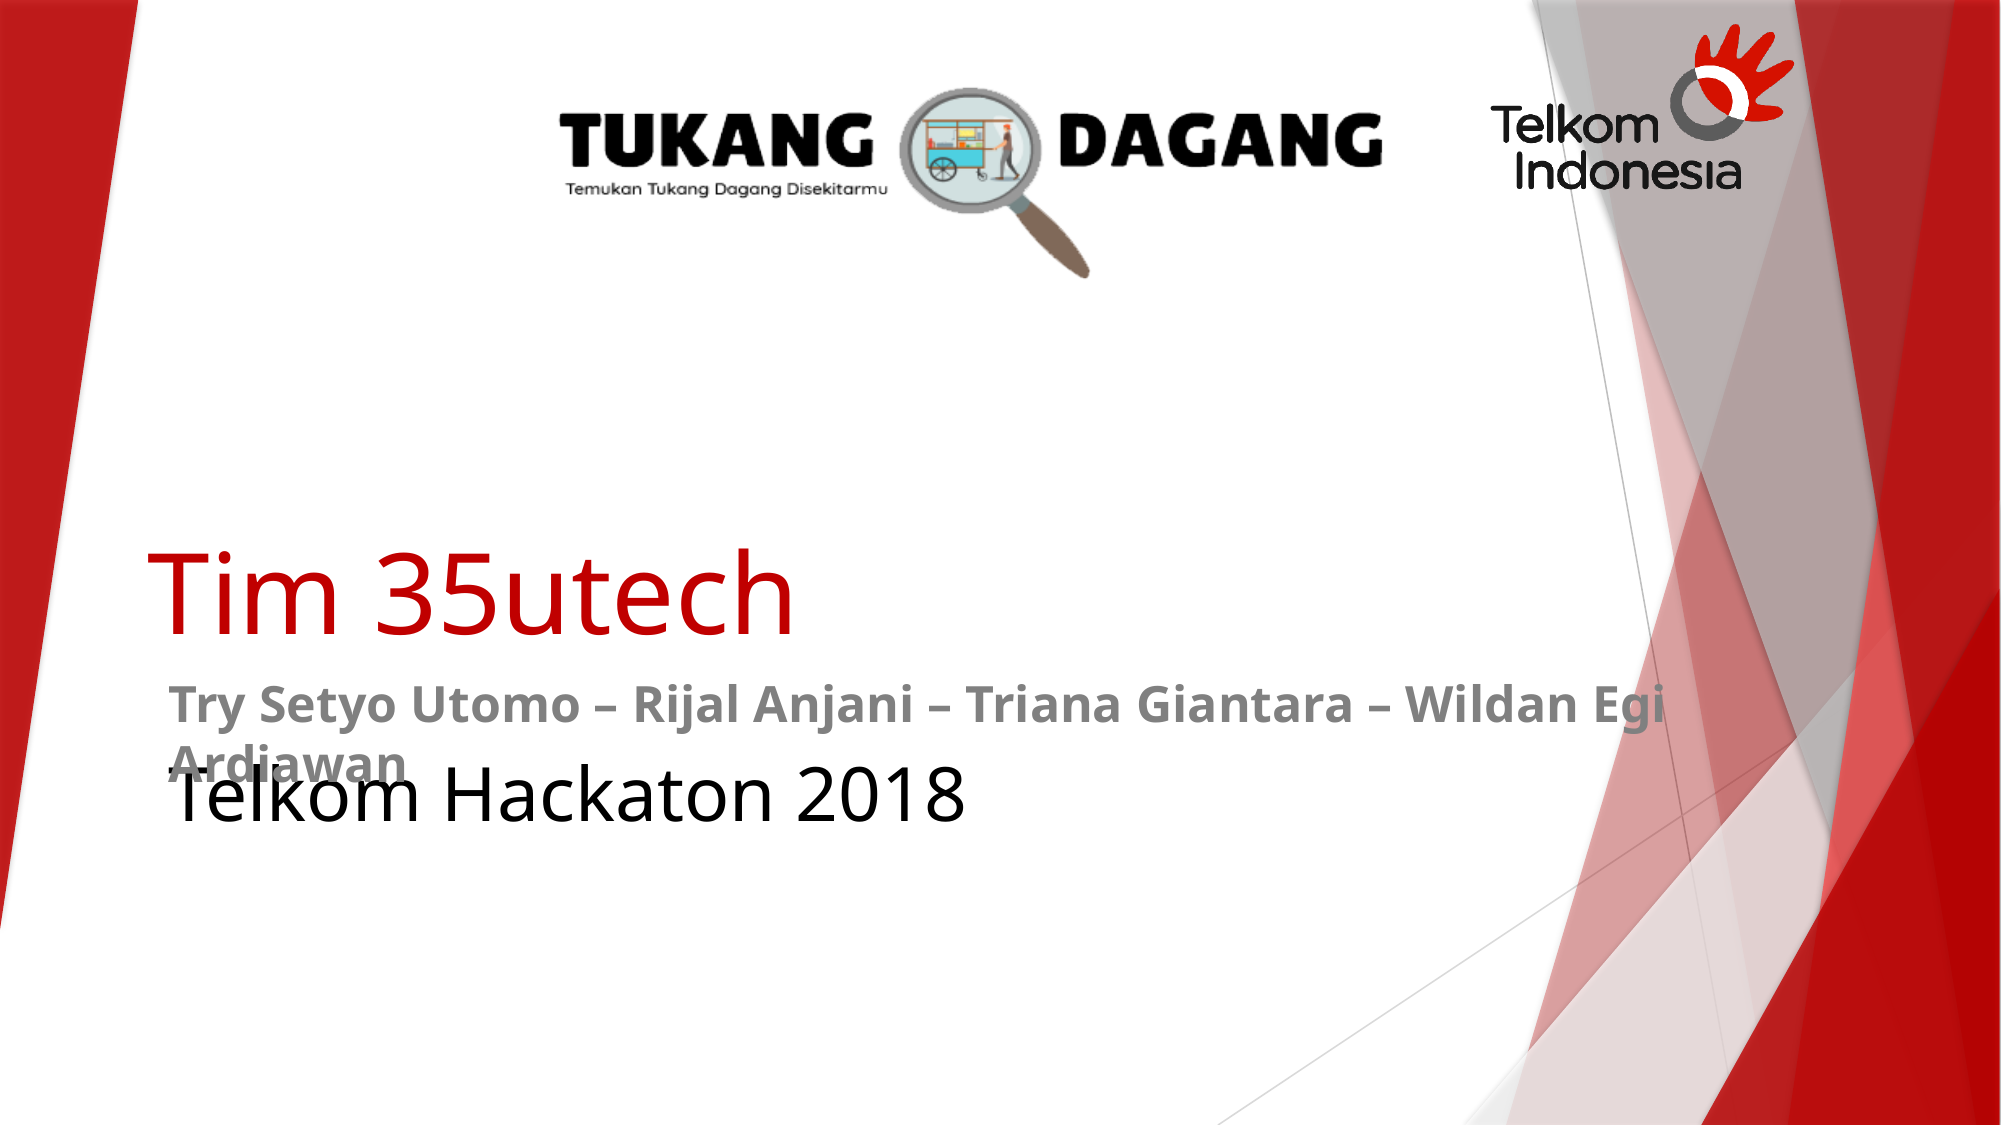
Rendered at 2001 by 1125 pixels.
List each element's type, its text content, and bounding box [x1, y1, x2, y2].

title Telkom Hackaton 2018 [1817, 728, 1909, 845]
text_box Tim 35utech [132, 394, 1407, 665]
subtitle Try Setyo Utomo – Rijal Anjani – Triana Giantara – Wildan Egi Ardiawan [153, 664, 1817, 845]
picture [549, 85, 1408, 295]
picture [1488, 21, 1795, 191]
